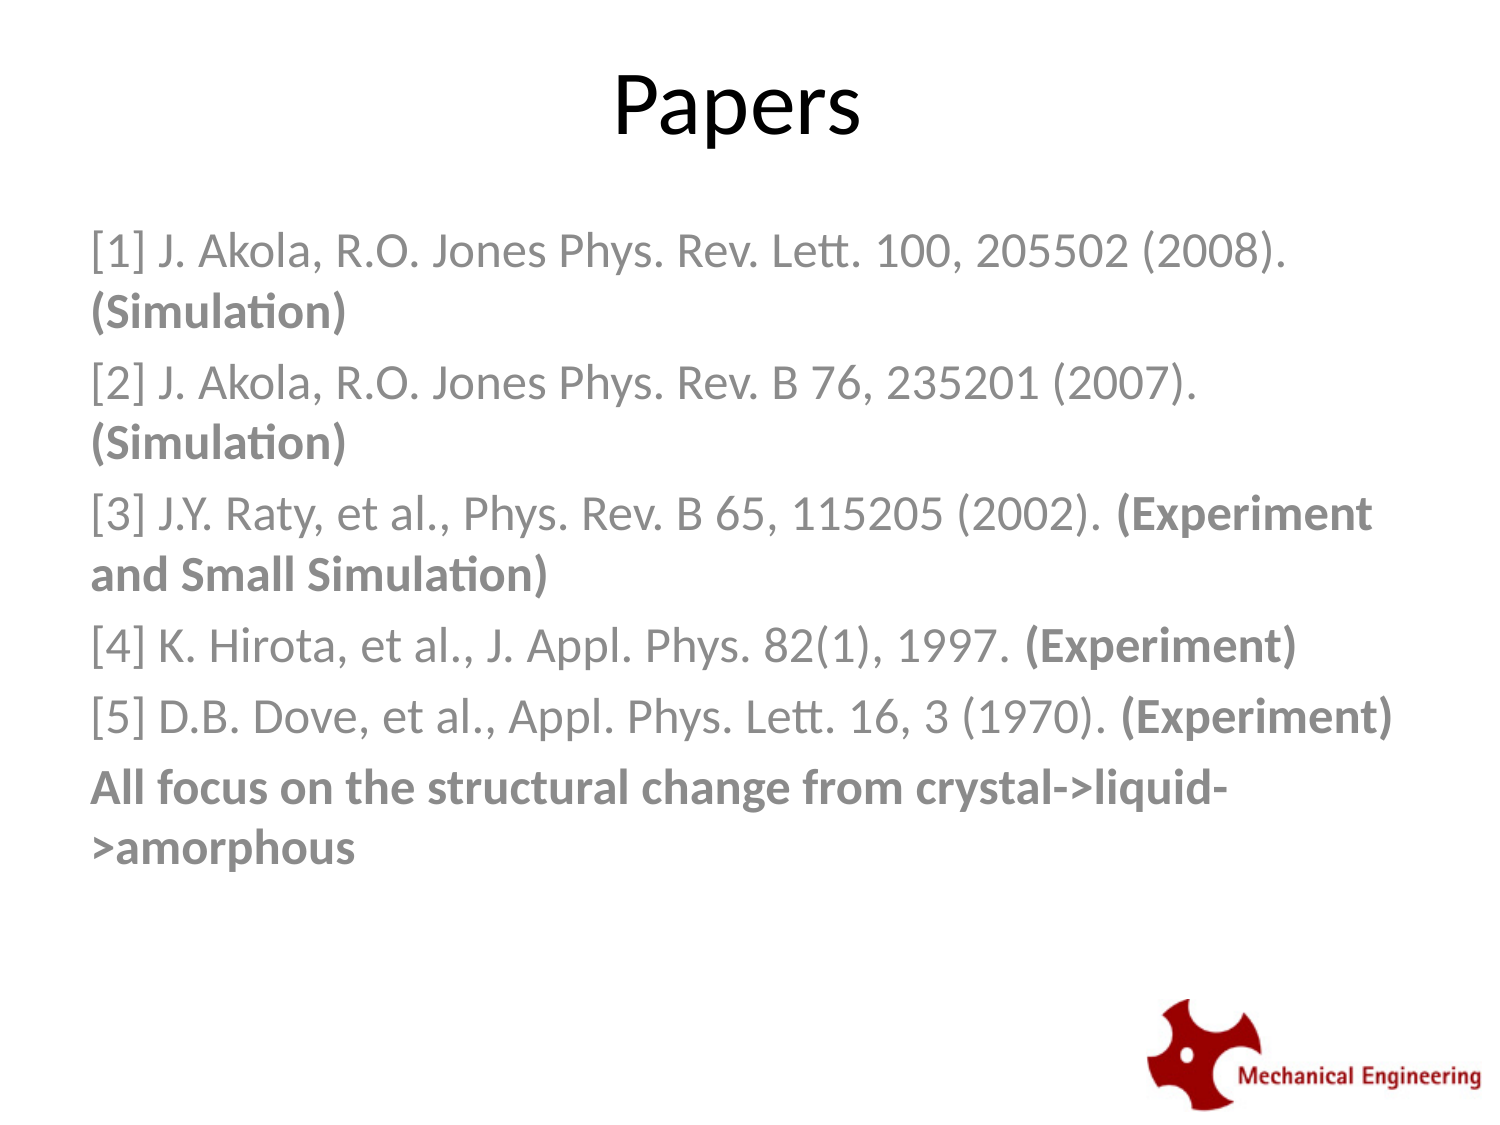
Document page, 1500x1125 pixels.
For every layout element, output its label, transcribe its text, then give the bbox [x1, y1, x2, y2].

title Papers [99, 0, 1375, 138]
picture [1146, 999, 1482, 1112]
text_box [1] J. Akola, R.O. Jones Phys. Rev. Lett. 100, 205502 (2008). (Simulation) [2] J. Akola, R.O. Jones Phys. Rev. B 76, 235201 (2007). (Simulation) [3] J.Y. Raty, et al., Phys. Rev. B 65, 115205 (2002). (Experiment and Small Simulation) [4] K. Hirota, et al., J. Appl. Phys. 82(1), 1997. (Experiment) [5] D.B. Dove, et al., Appl. Phys. Lett. 16, 3 (1970). (Experiment) All focus on the structural change from crystal->liquid->amorphous [74, 138, 1425, 938]
